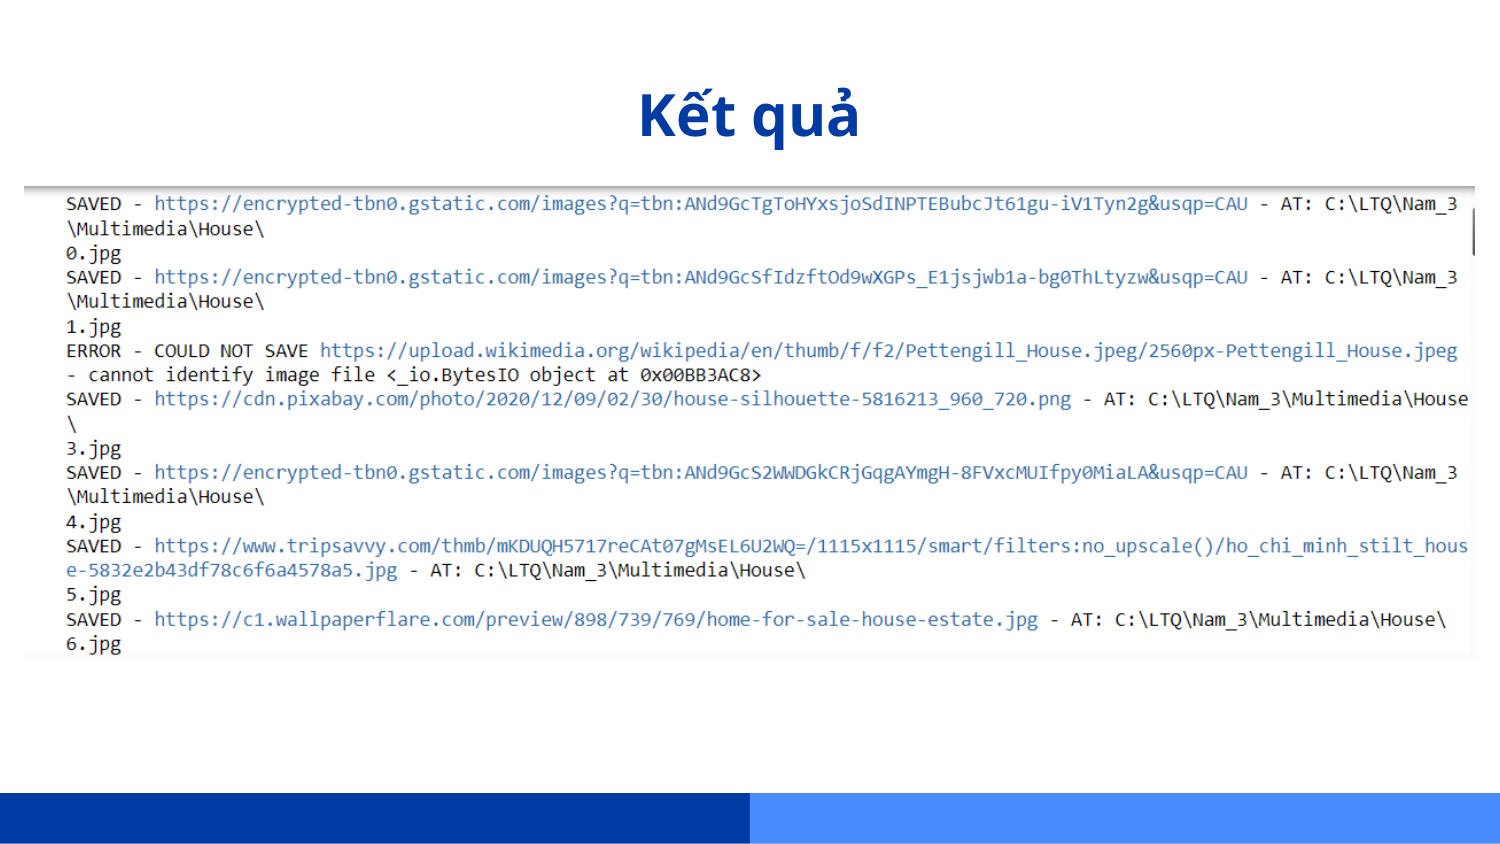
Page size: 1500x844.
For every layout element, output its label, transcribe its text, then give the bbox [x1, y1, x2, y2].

picture [24, 186, 1476, 658]
title Kết quả [117, 62, 1383, 185]
